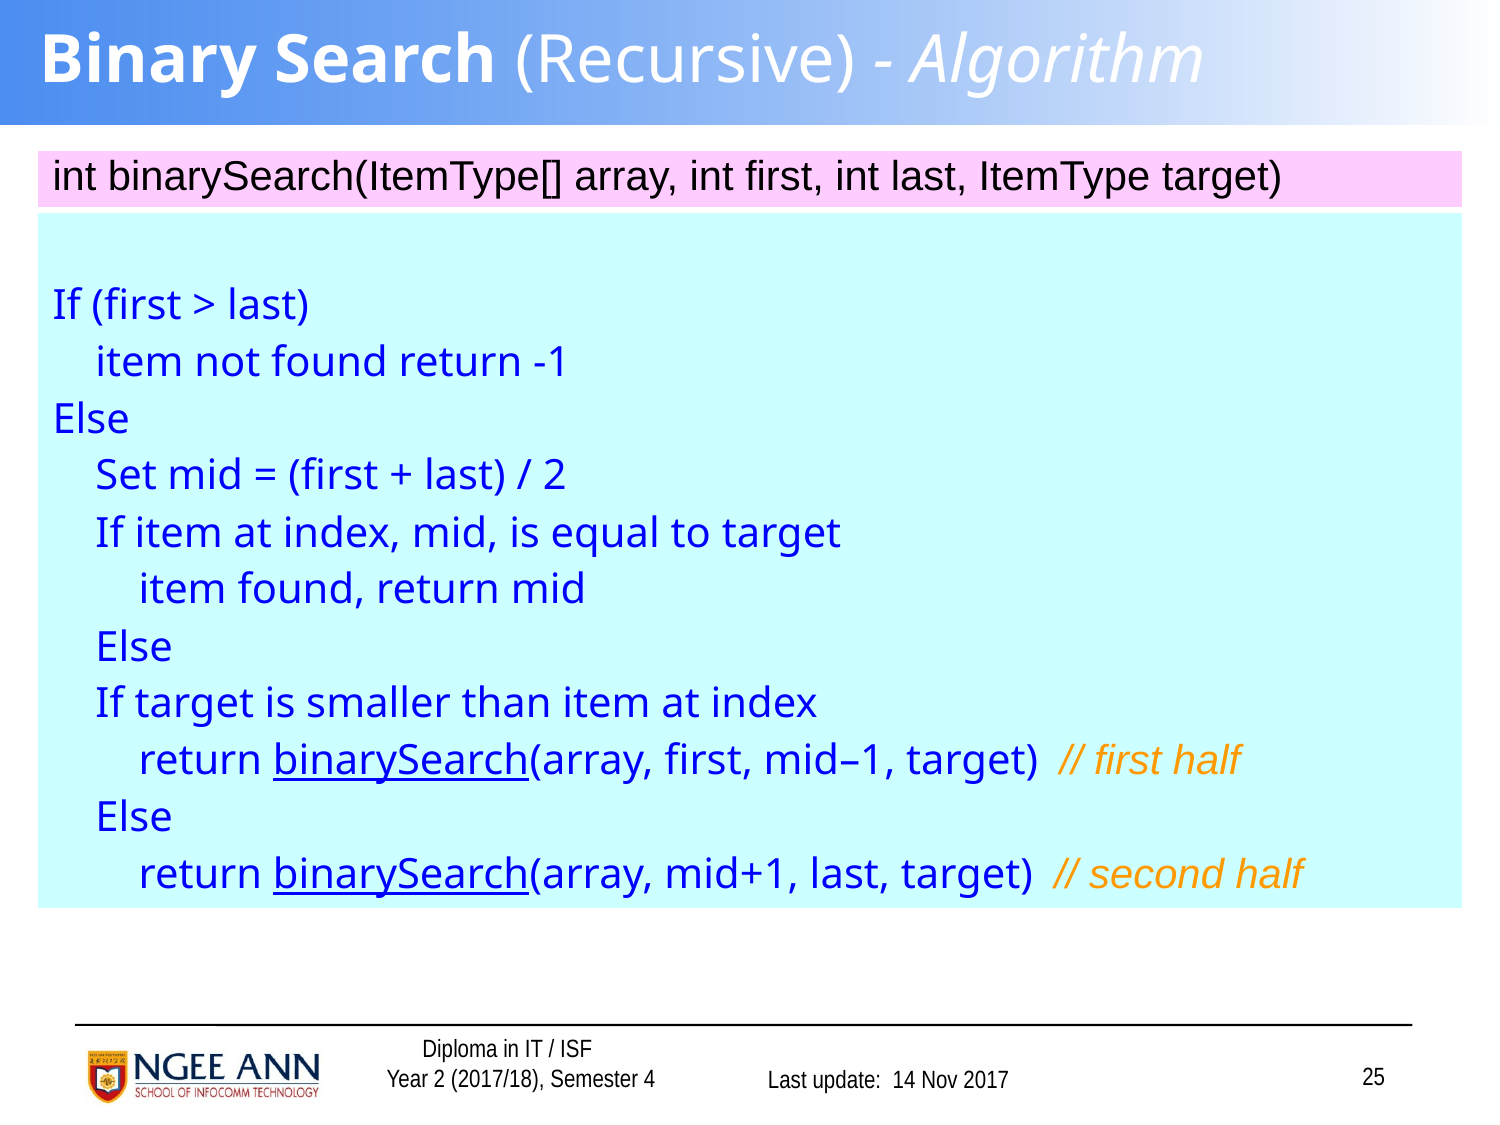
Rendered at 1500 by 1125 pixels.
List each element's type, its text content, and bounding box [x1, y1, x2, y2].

table_cell If (first > last) item not found return -1 Else Set mid = (first + last) / 2 If item at index, mid, is equal to target item found, return mid Else If target is smaller than item at index return binarySearch(array, first, mid–1, target) // first half Else return binarySearch(array, mid+1, last, target) // second half [38, 213, 1462, 908]
title Binary Search (Recursive) - Algorithm [23, 0, 1500, 115]
table_header int binarySearch(ItemType[] array, int first, int last, ItemType target) [38, 151, 1462, 207]
picture [62, 1028, 344, 1125]
